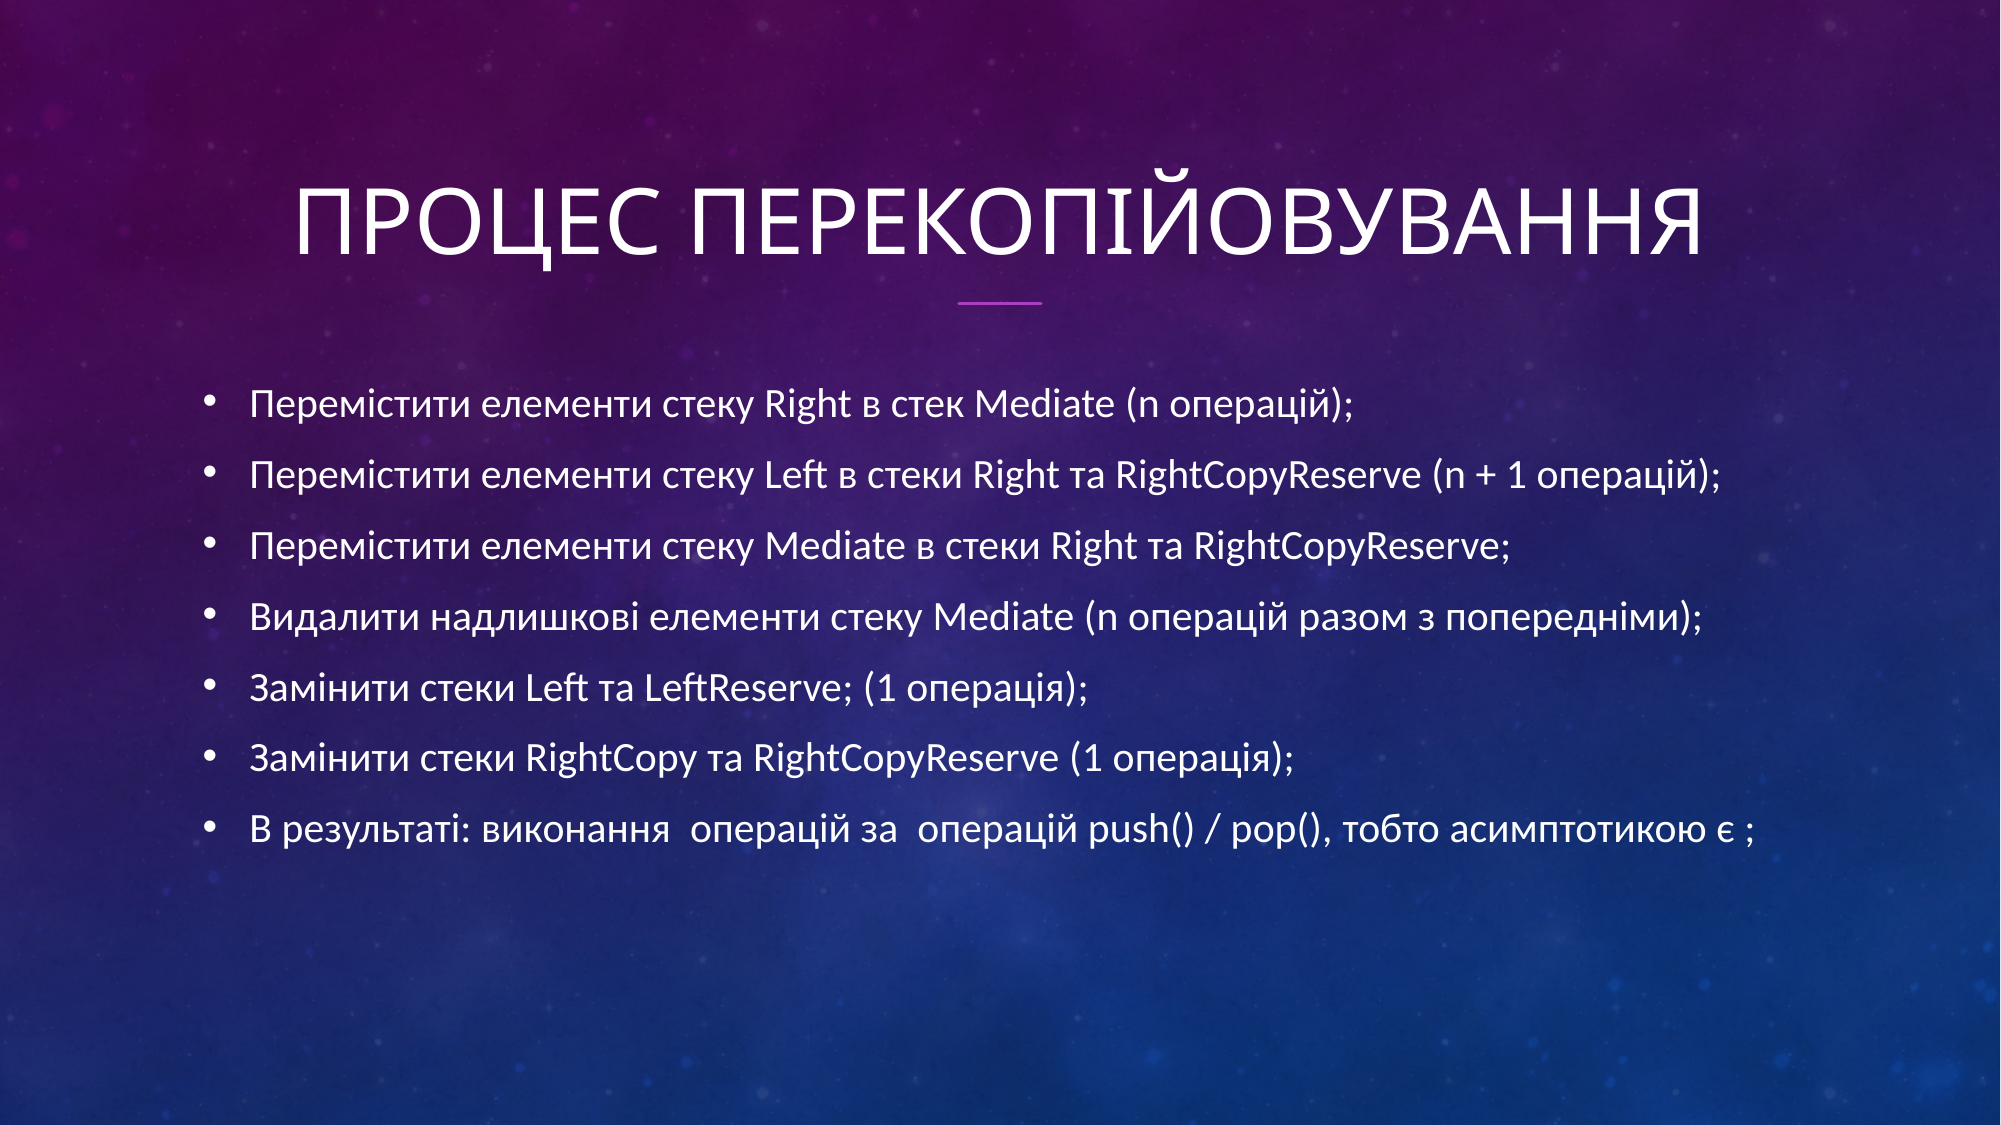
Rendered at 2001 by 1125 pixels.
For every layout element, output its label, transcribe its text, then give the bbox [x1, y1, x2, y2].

title Процес перекопійовування [112, 87, 1888, 281]
text_box [0, 0, 2000, 1125]
